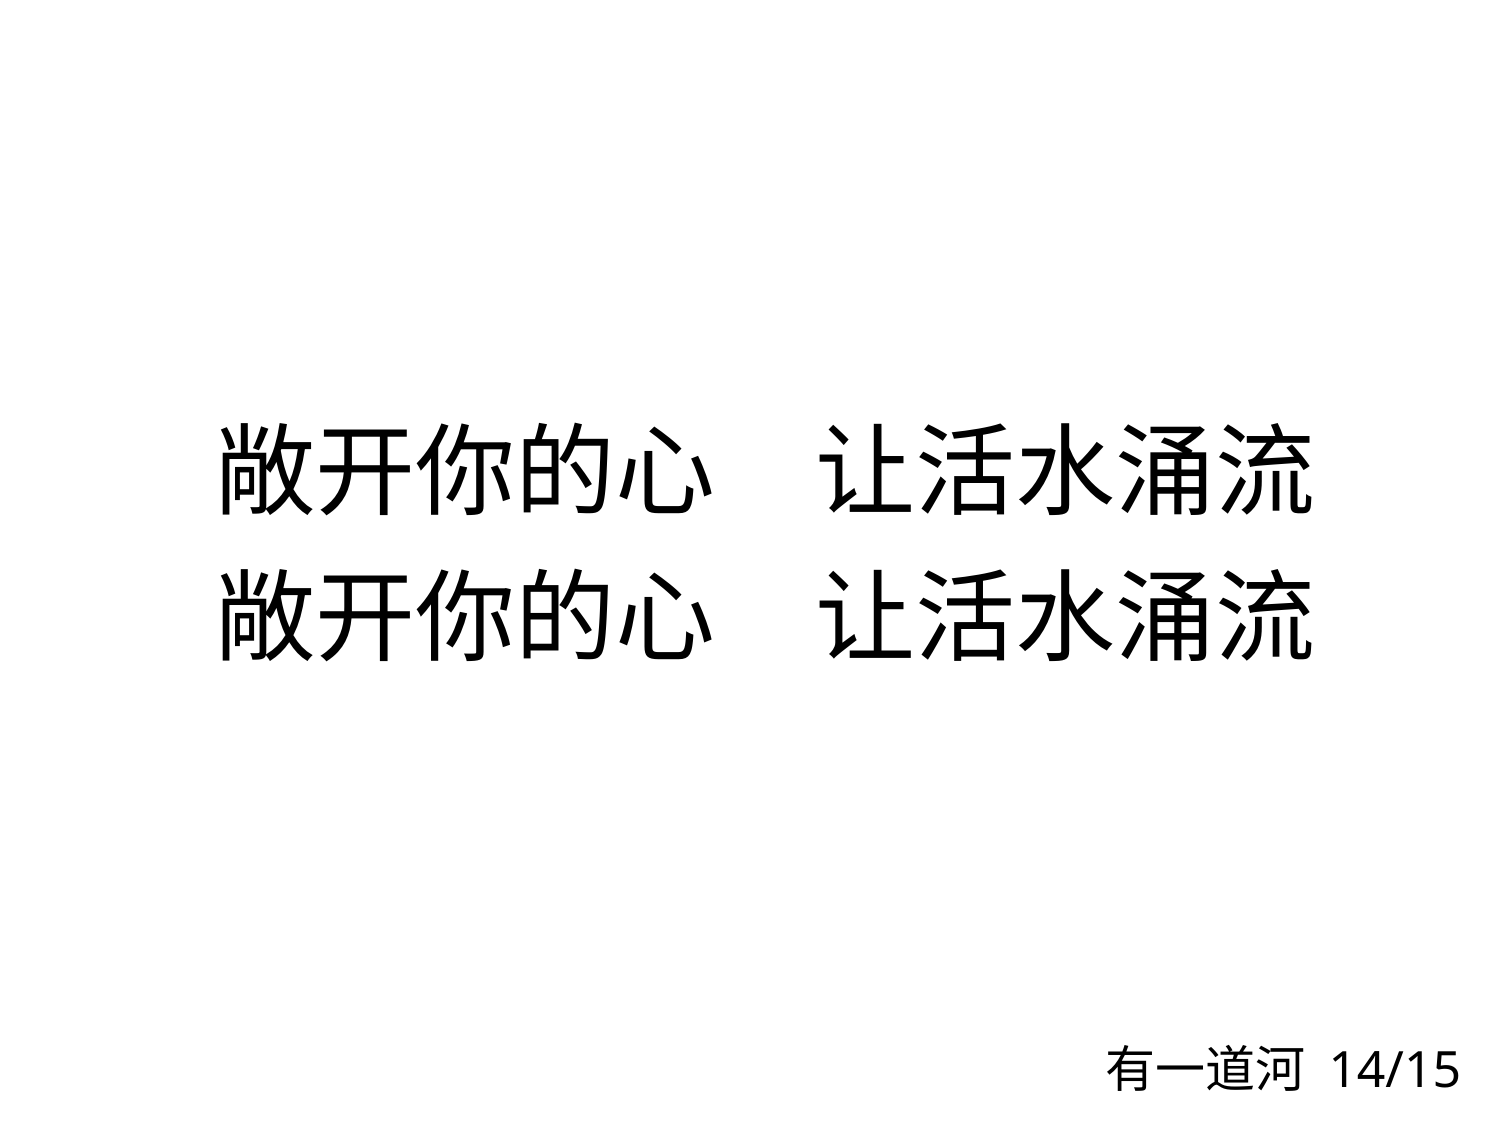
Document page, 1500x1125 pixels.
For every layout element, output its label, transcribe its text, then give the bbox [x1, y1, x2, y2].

text_box 有一道河 14/15 [54, 1014, 1476, 1105]
text_box 敞开你的心 让活水涌流 敞开你的心 让活水涌流 [60, 374, 1471, 681]
